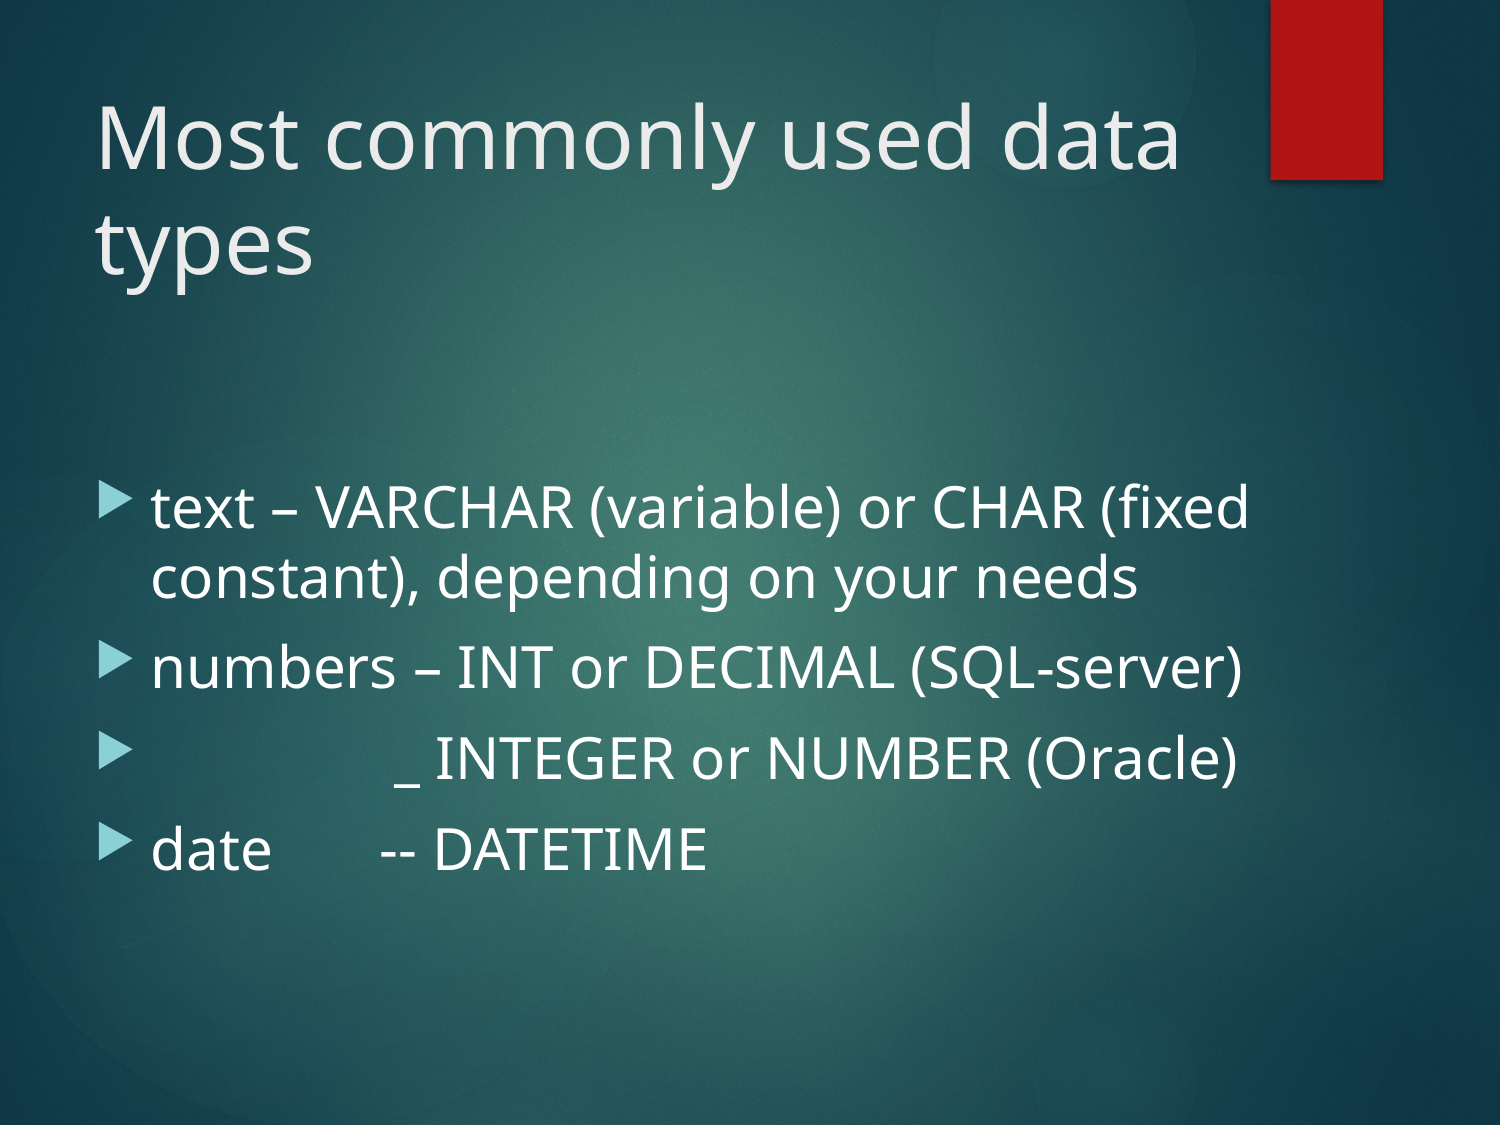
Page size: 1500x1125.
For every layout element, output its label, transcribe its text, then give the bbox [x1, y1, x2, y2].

title Most commonly used data types [79, 74, 1237, 304]
list text – VARCHAR (variable) or CHAR (fixed constant), depending on your needs numbers – INT or DECIMAL (SQL-server) _ INTEGER or NUMBER (Oracle) date -- DATETIME [79, 462, 1363, 1125]
